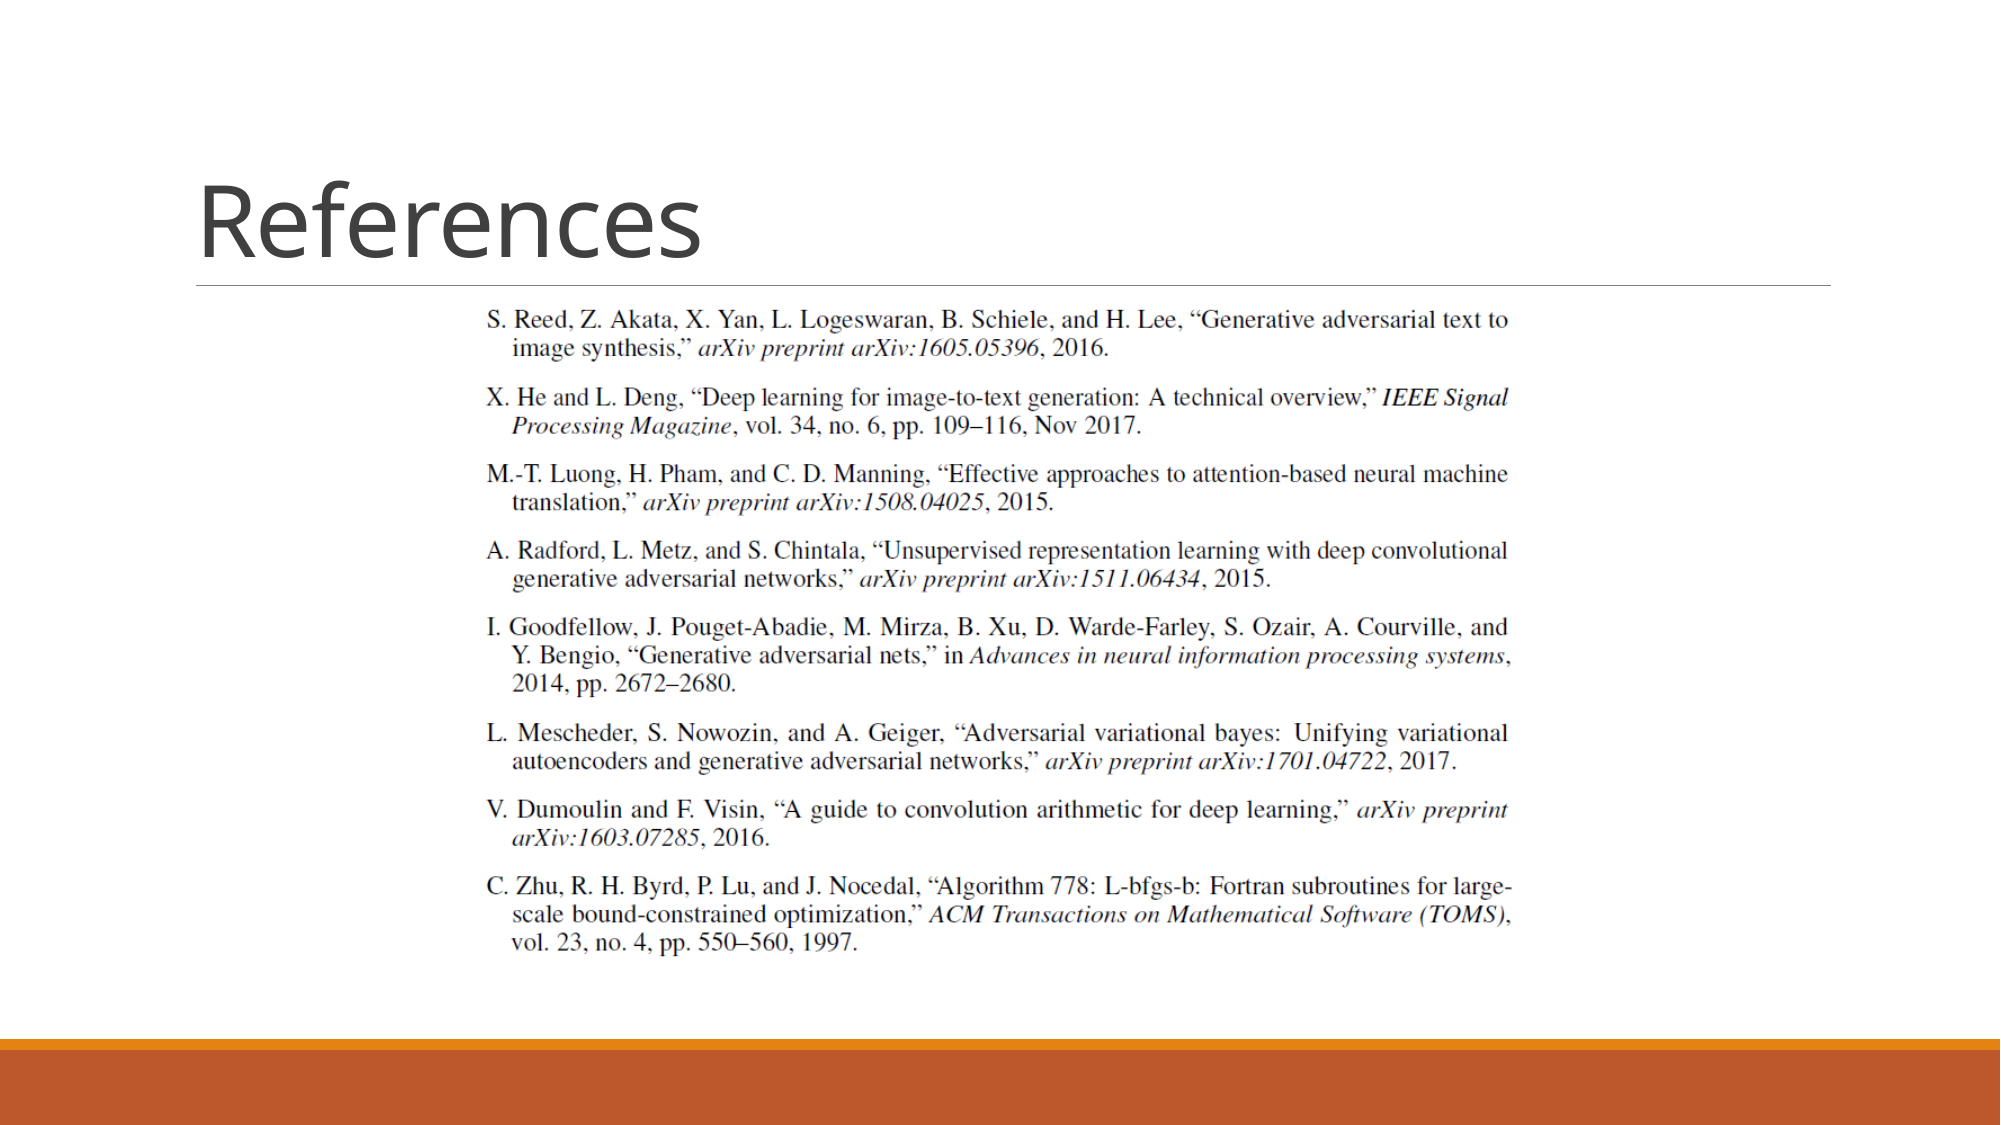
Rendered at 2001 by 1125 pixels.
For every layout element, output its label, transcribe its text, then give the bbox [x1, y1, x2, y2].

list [478, 302, 1532, 964]
title References [180, 47, 1830, 285]
